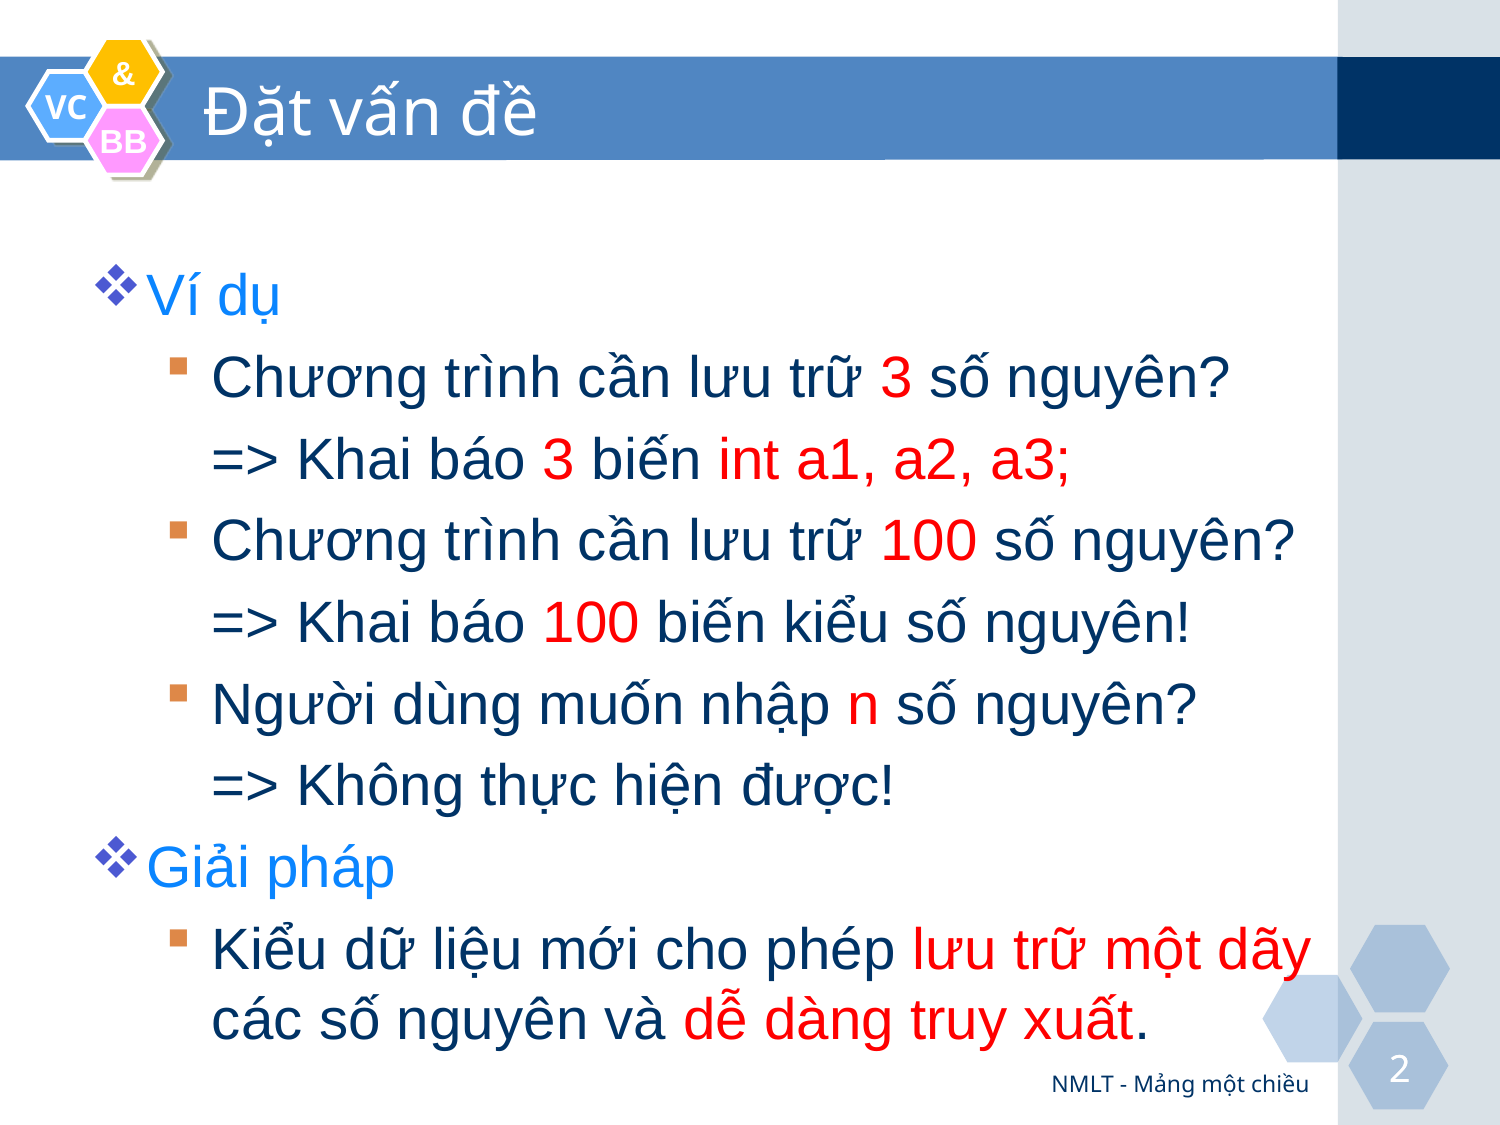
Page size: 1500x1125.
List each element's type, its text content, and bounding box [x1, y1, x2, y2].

title Đặt vấn đề [187, 62, 1288, 155]
list Ví dụ Chương trình cần lưu trữ 3 số nguyên? => Khai báo 3 biến int a1, a2, a3; Chương trình cần lưu trữ 100 số nguyên? => Khai báo 100 biến kiểu số nguyên! Người dùng muốn nhập n số nguyên? => Không thực hiện được! Giải pháp Kiểu dữ liệu mới cho phép lưu trữ một dãy các số nguyên và dễ dàng truy xuất. [75, 249, 1425, 1038]
footer NMLT - Mảng một chiều [849, 1062, 1326, 1101]
